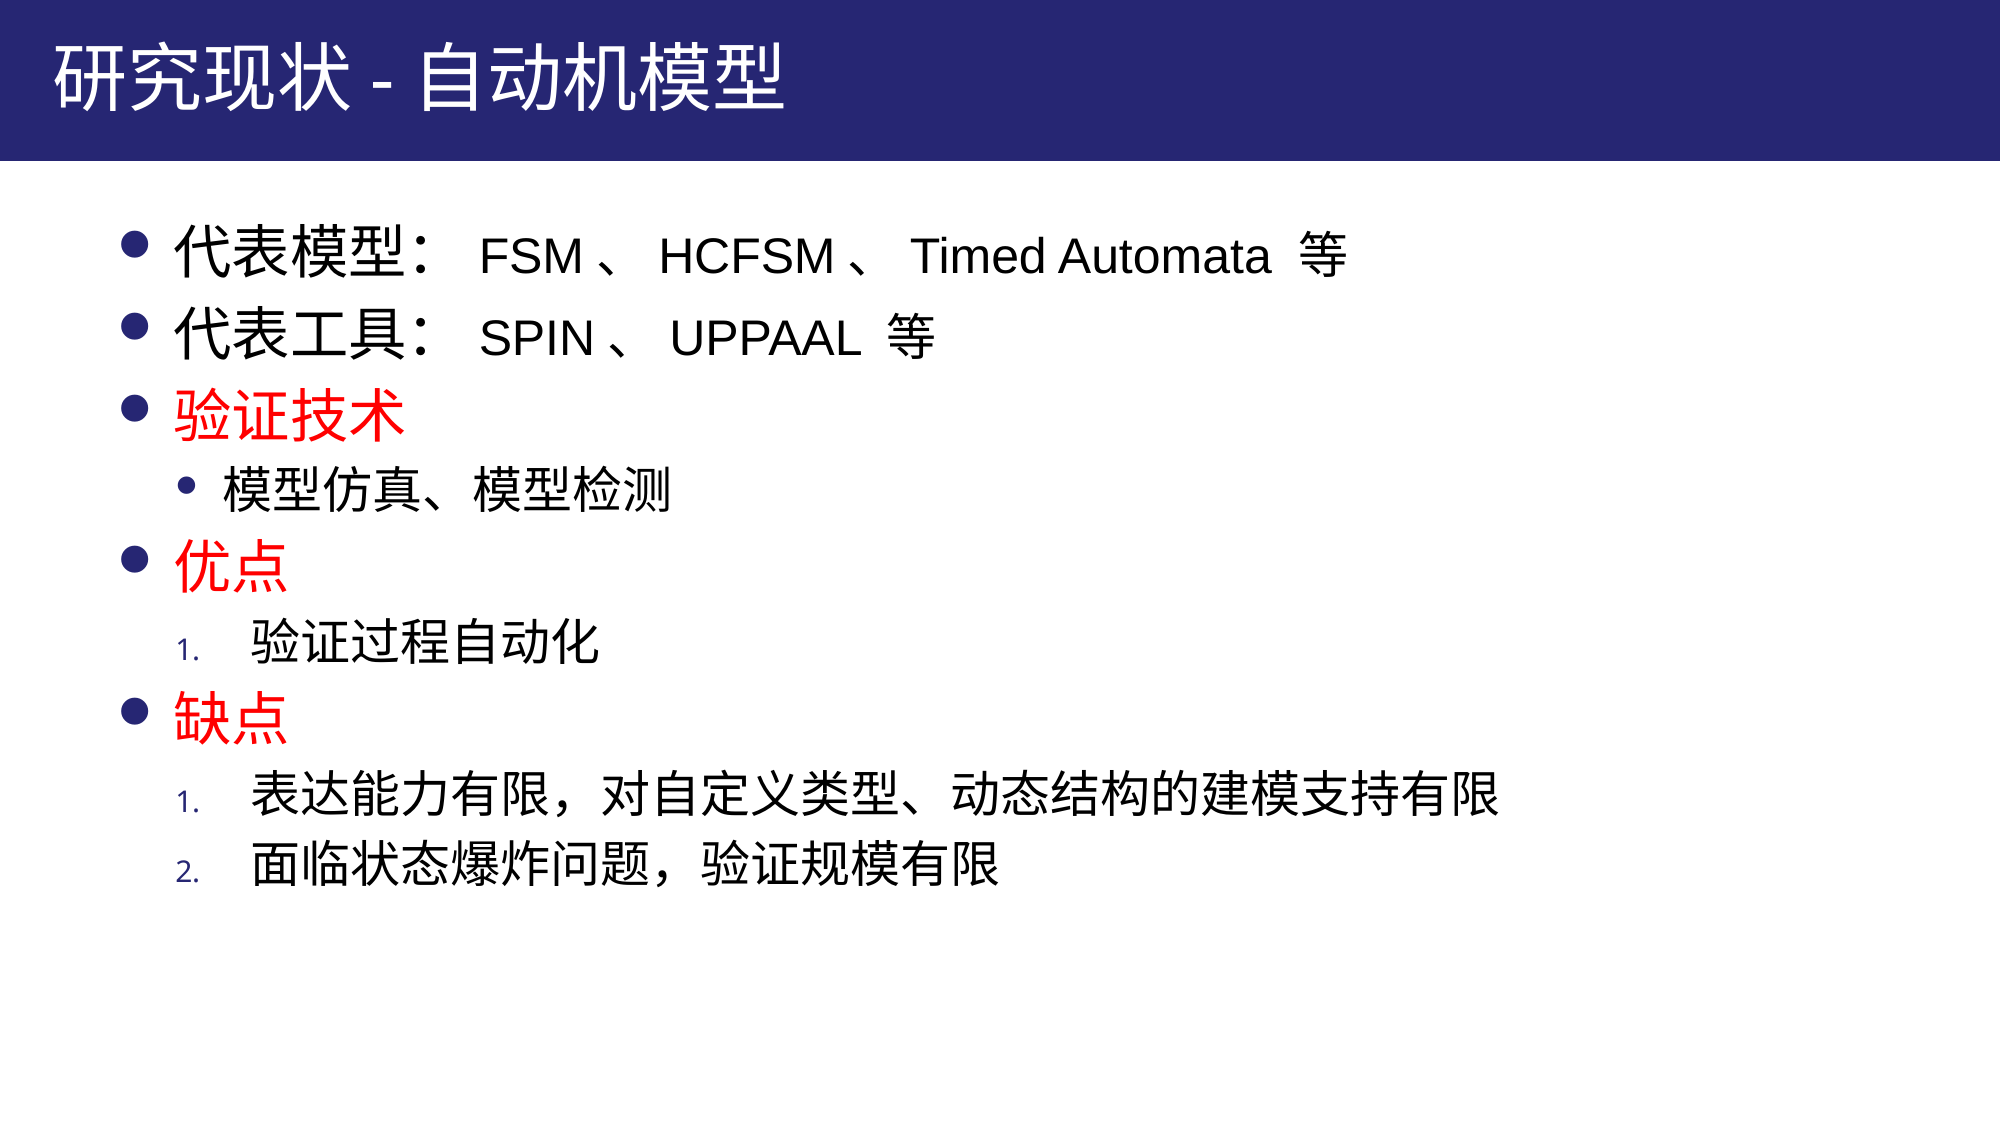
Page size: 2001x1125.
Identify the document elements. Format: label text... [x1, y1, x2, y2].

title 研究现状-自动机模型 [37, 18, 1313, 132]
list 代表模型：FSM、HCFSM、Timed Automata 等 代表工具：SPIN、UPPAAL 等 验证技术 模型仿真、模型检测 优点 验证过程自动化 缺点 表达能力有限，对自定义类型、动态结构的建模支持有限 面临状态爆炸问题，验证规模有限 [102, 207, 1867, 1125]
